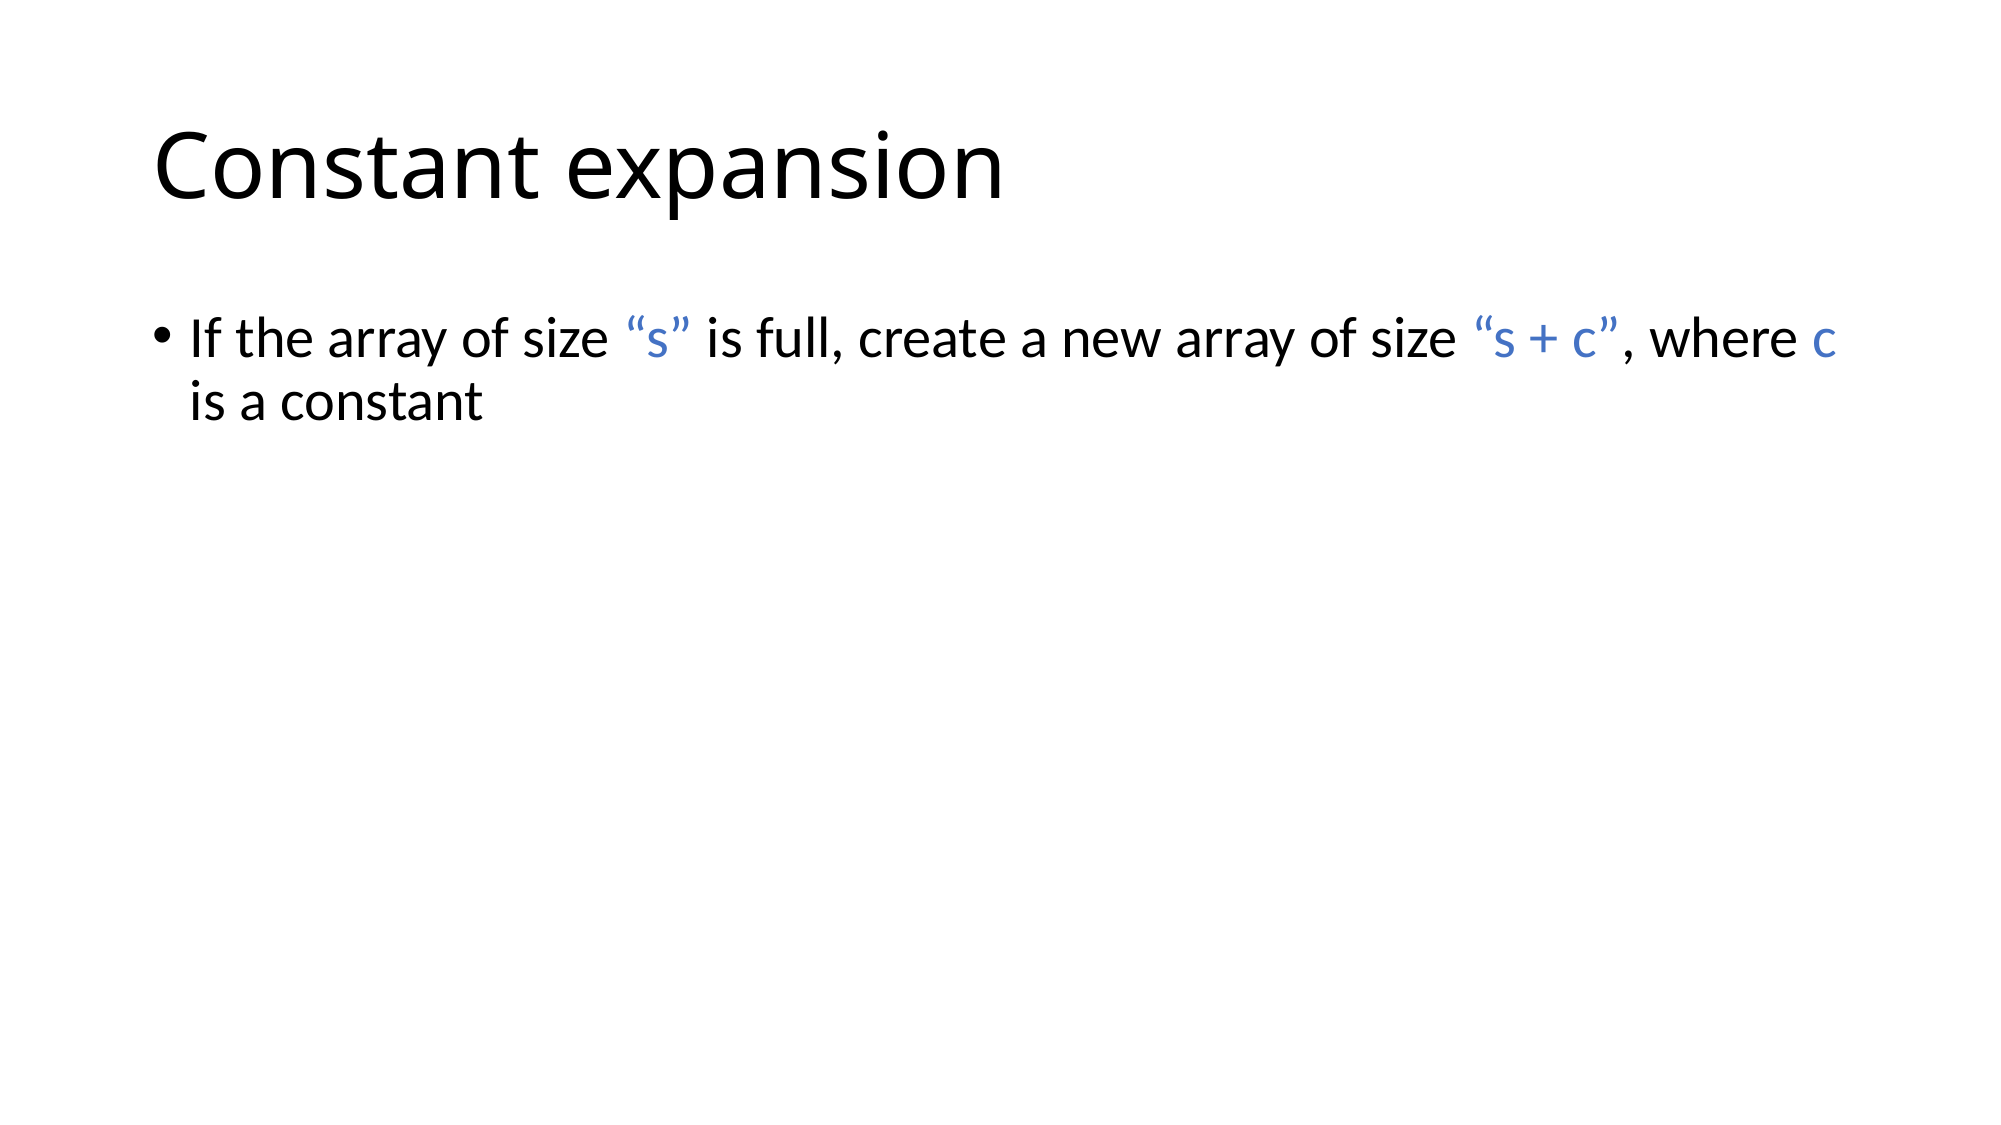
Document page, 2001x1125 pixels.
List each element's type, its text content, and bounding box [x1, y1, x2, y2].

list If the array of size “s” is full, create a new array of size “s + c”, where c is a constant [137, 299, 1863, 1014]
title Constant expansion [137, 59, 1863, 278]
